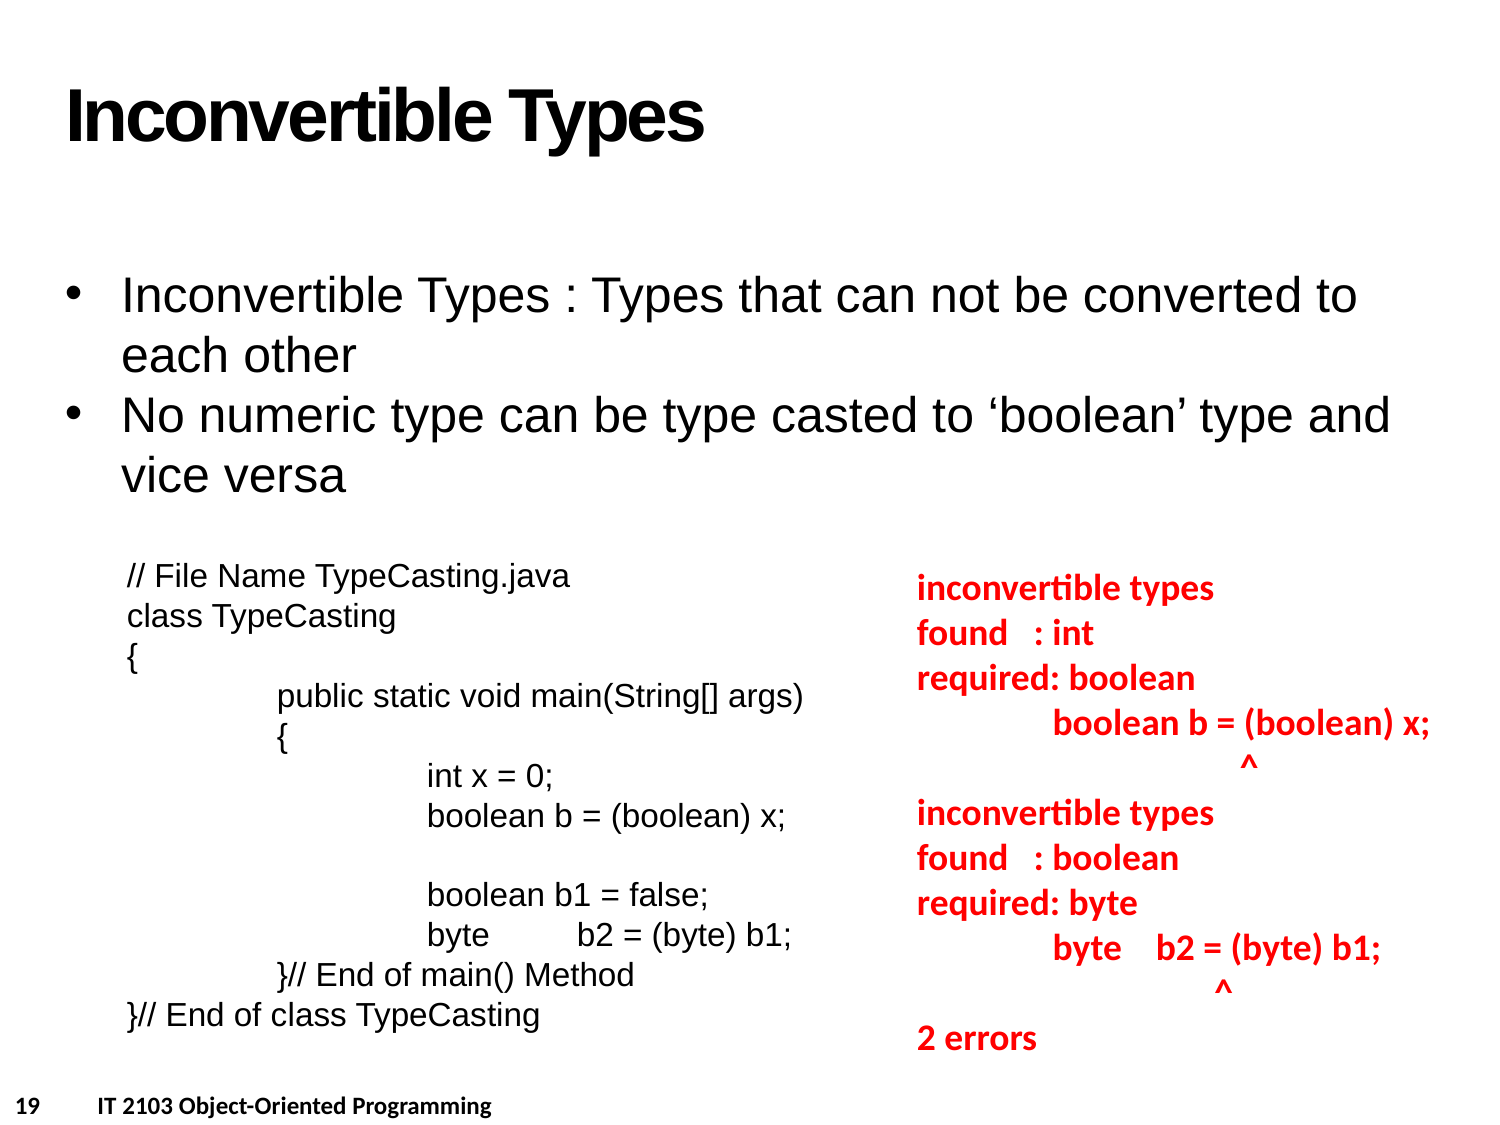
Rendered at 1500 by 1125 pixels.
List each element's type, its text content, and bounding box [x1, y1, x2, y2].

list Inconvertible Types [50, 24, 1088, 213]
text_box Inconvertible Types : Types that can not be converted to each other No numeric type can be type casted to ‘boolean’ type and vice versa [50, 255, 1447, 511]
text_box inconvertible types found : int required: boolean boolean b = (boolean) x; ^ inconvertible types found : boolean required: byte byte b2 = (byte) b1; ^ 2 errors [902, 555, 1483, 1066]
text_box // File Name TypeCasting.java class TypeCasting { public static void main(String[] args) { int x = 0; boolean b = (boolean) x; boolean b1 = false; byte b2 = (byte) b1; }// End of main() Method }// End of class TypeCasting [112, 546, 833, 1041]
